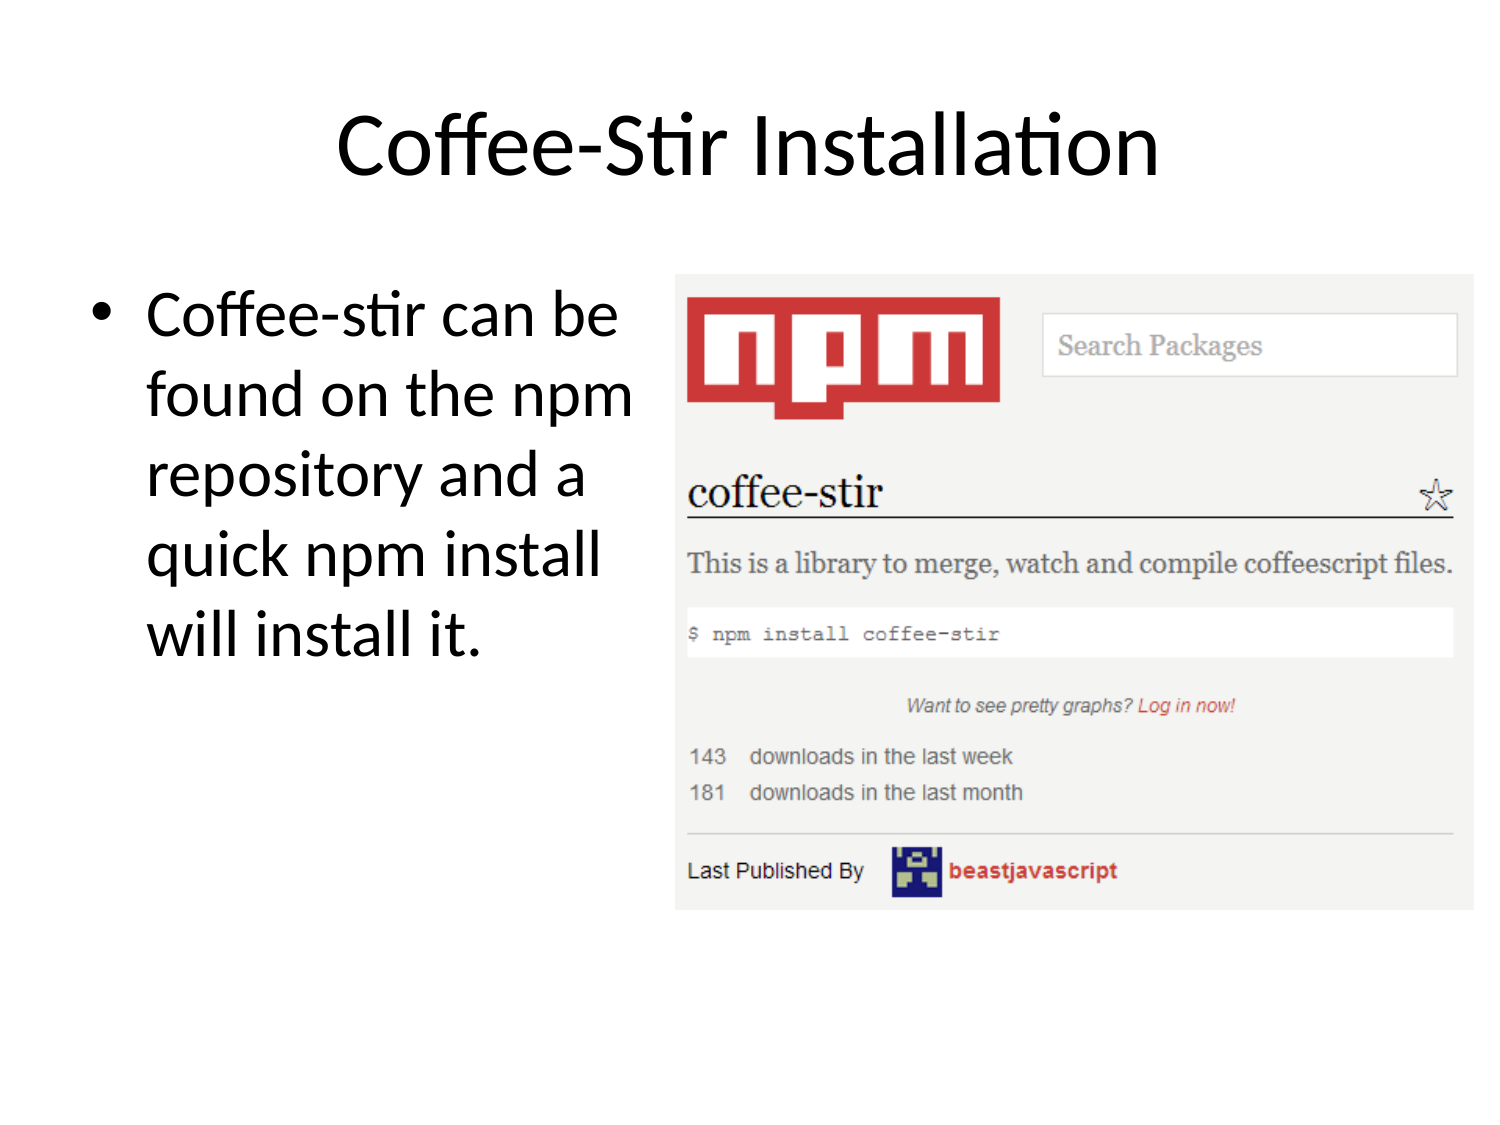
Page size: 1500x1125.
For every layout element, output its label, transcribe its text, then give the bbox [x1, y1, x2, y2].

picture [674, 274, 1474, 910]
title Coffee-Stir Installation [75, 45, 1425, 233]
list Coffee-stir can be found on the npm repository and a quick npm install will install it. [75, 262, 702, 1005]
